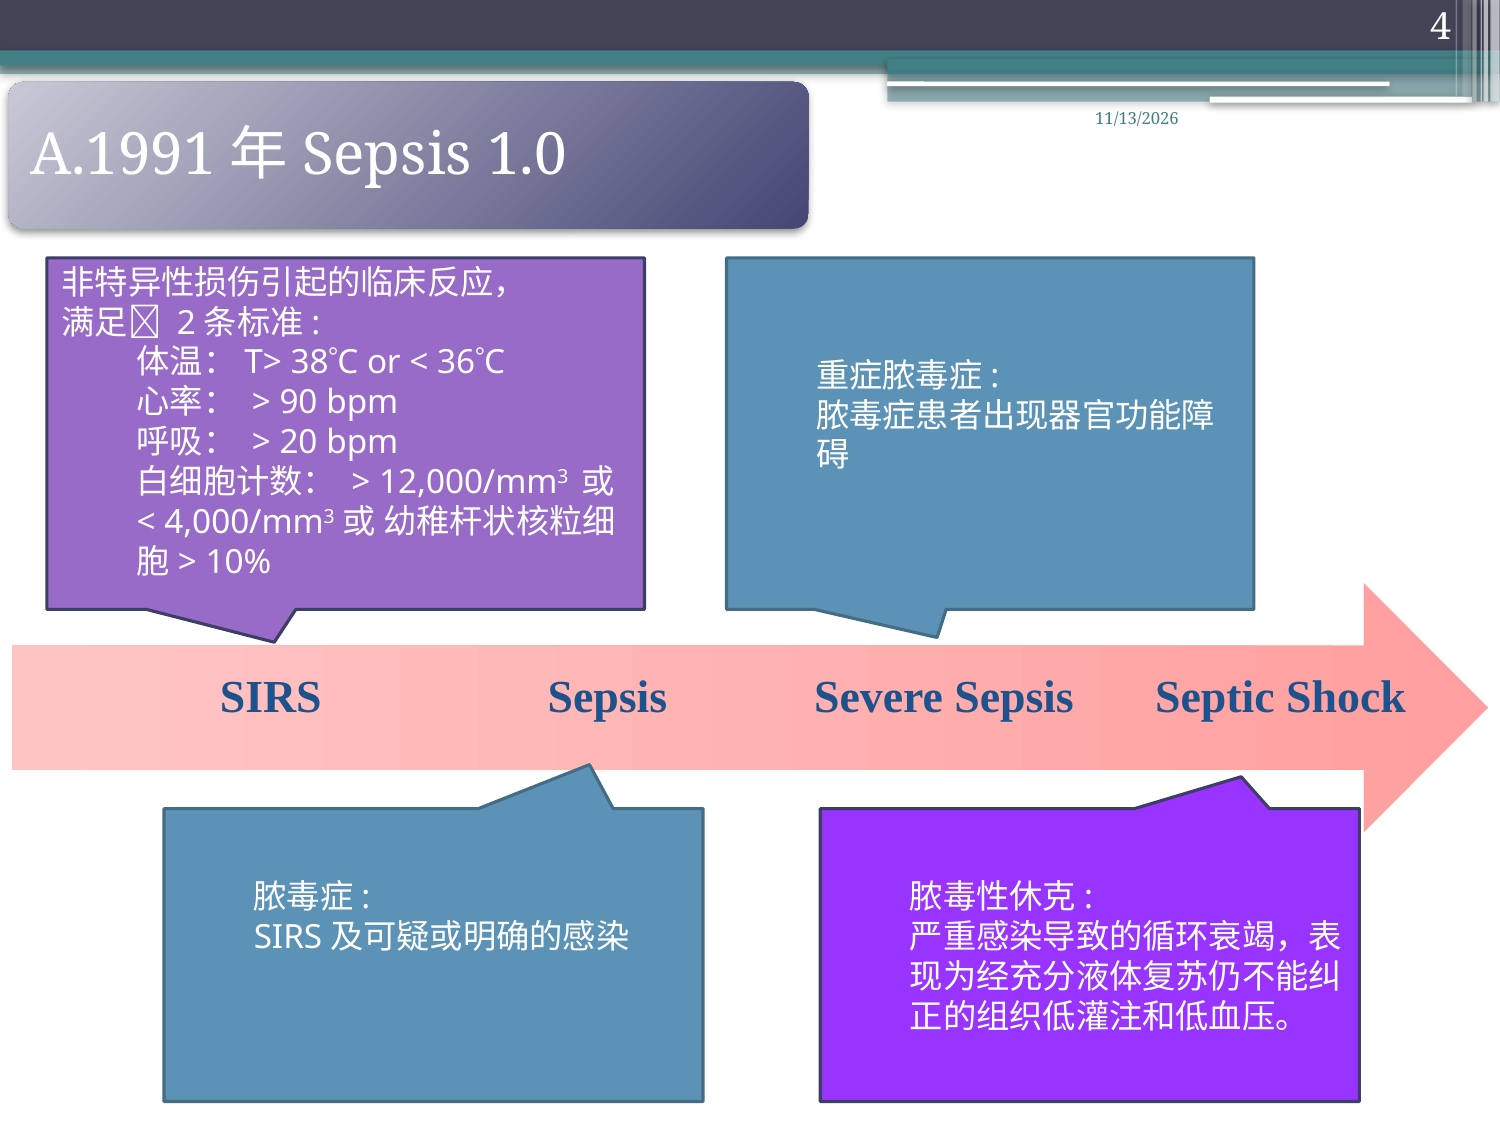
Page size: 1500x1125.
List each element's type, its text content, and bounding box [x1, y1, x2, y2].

text_box 脓毒性休克: 严重感染导致的循环衰竭，表现为经充分液体复苏仍不能纠正的组织低灌注和低血压。 [818, 843, 1361, 1104]
text_box 脓毒症: SIRS及可疑或明确的感染 [162, 843, 705, 1104]
text_box 重症脓毒症: 脓毒症患者出现器官功能障碍 [724, 256, 1256, 559]
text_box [8, 81, 809, 229]
text_box 非特异性损伤引起的临床反应， 满足 2条标准: 体温：T> 38C or < 36C 心率： > 90 bpm 呼吸： > 20 bpm 白细胞计数： > 12,000/mm3 或 < 4,000/mm3或 幼稚杆状核粒细胞> 10% [45, 256, 647, 559]
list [11, 562, 1489, 833]
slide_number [1080, 100, 1238, 176]
slide_number 4 [1341, 0, 1466, 61]
